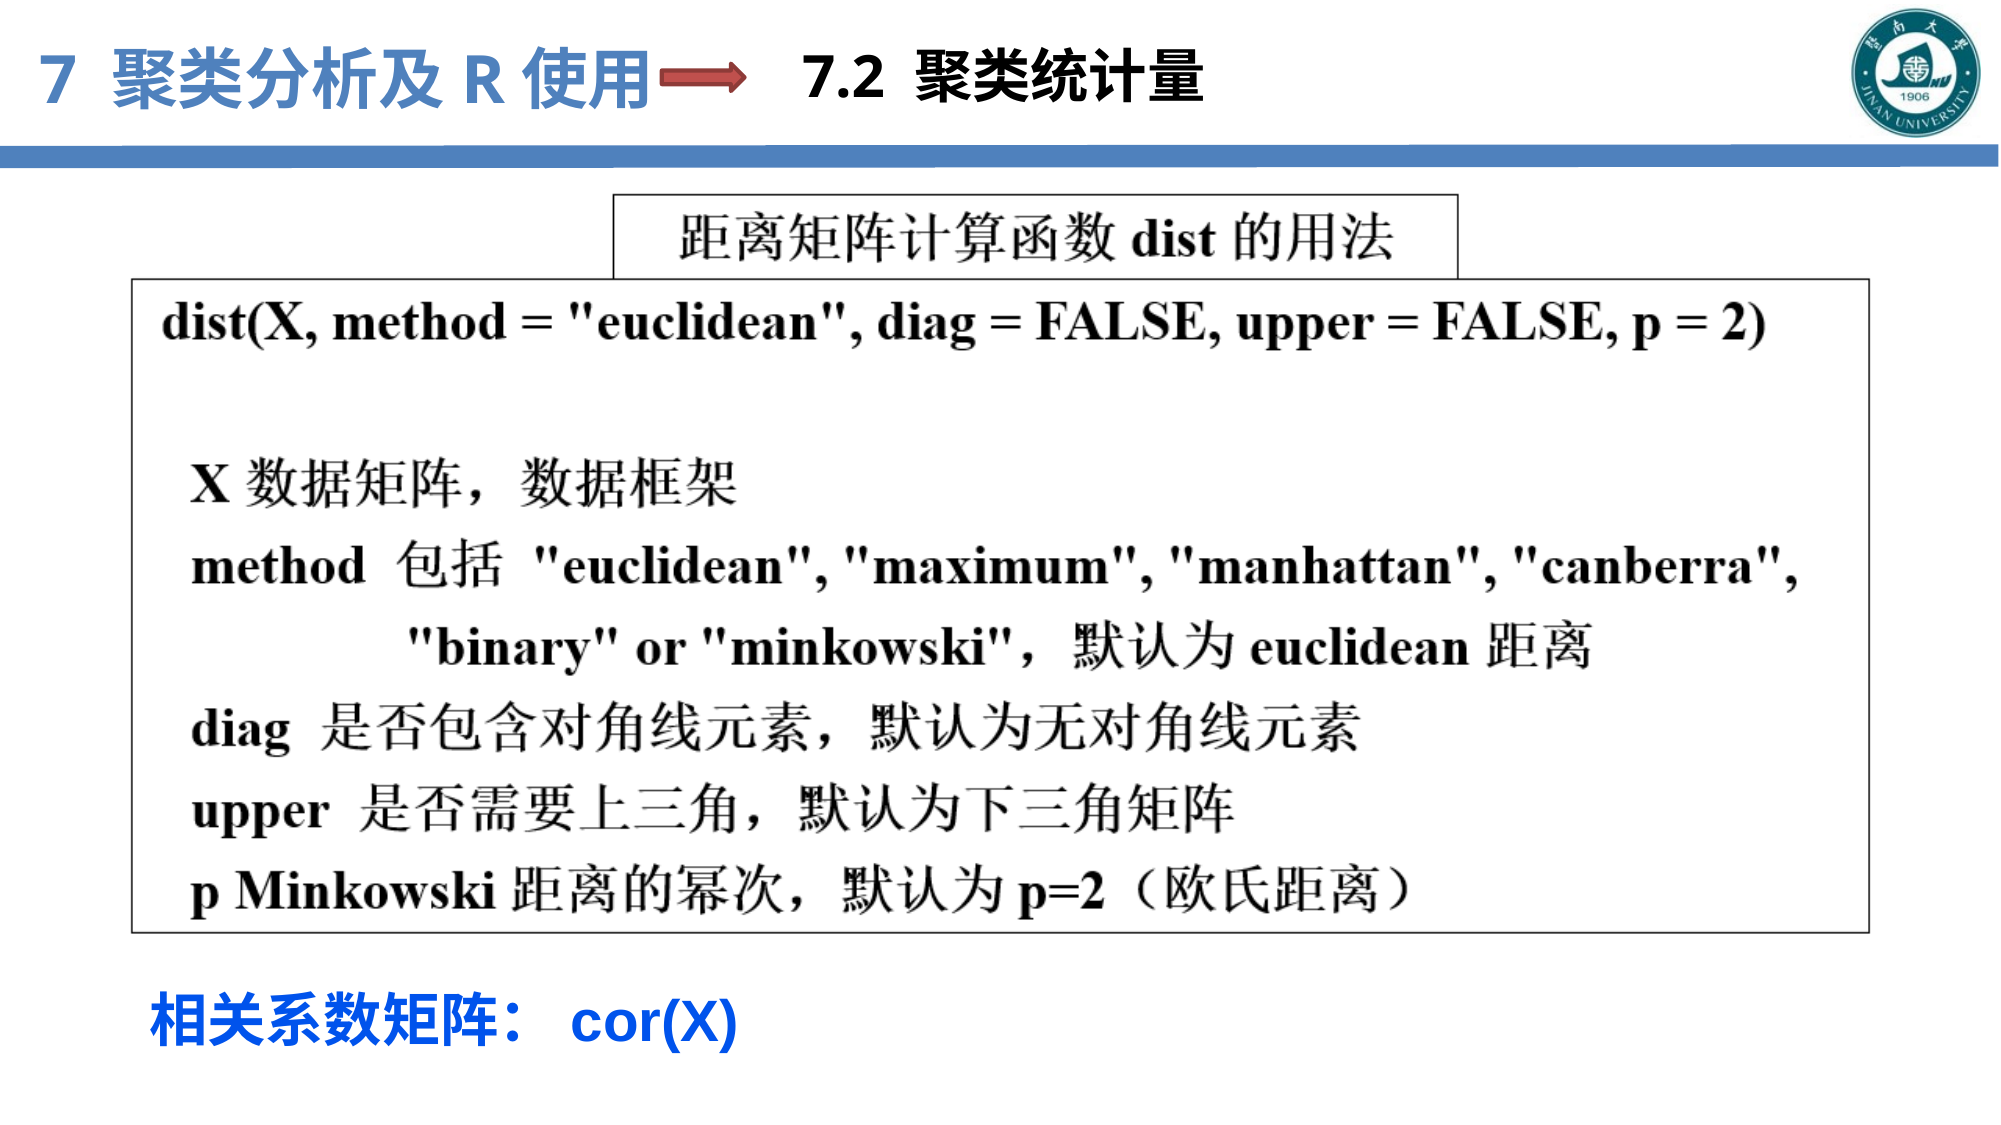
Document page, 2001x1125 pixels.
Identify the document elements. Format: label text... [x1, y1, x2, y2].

text_box [659, 61, 747, 93]
text_box 7 聚类分析及R使用 [25, 29, 861, 124]
text_box 7.2 聚类统计量 [787, 31, 1819, 117]
picture [1849, 4, 1981, 138]
picture [122, 187, 1878, 937]
text_box 相关系数矩阵：cor(X) [134, 975, 755, 1061]
